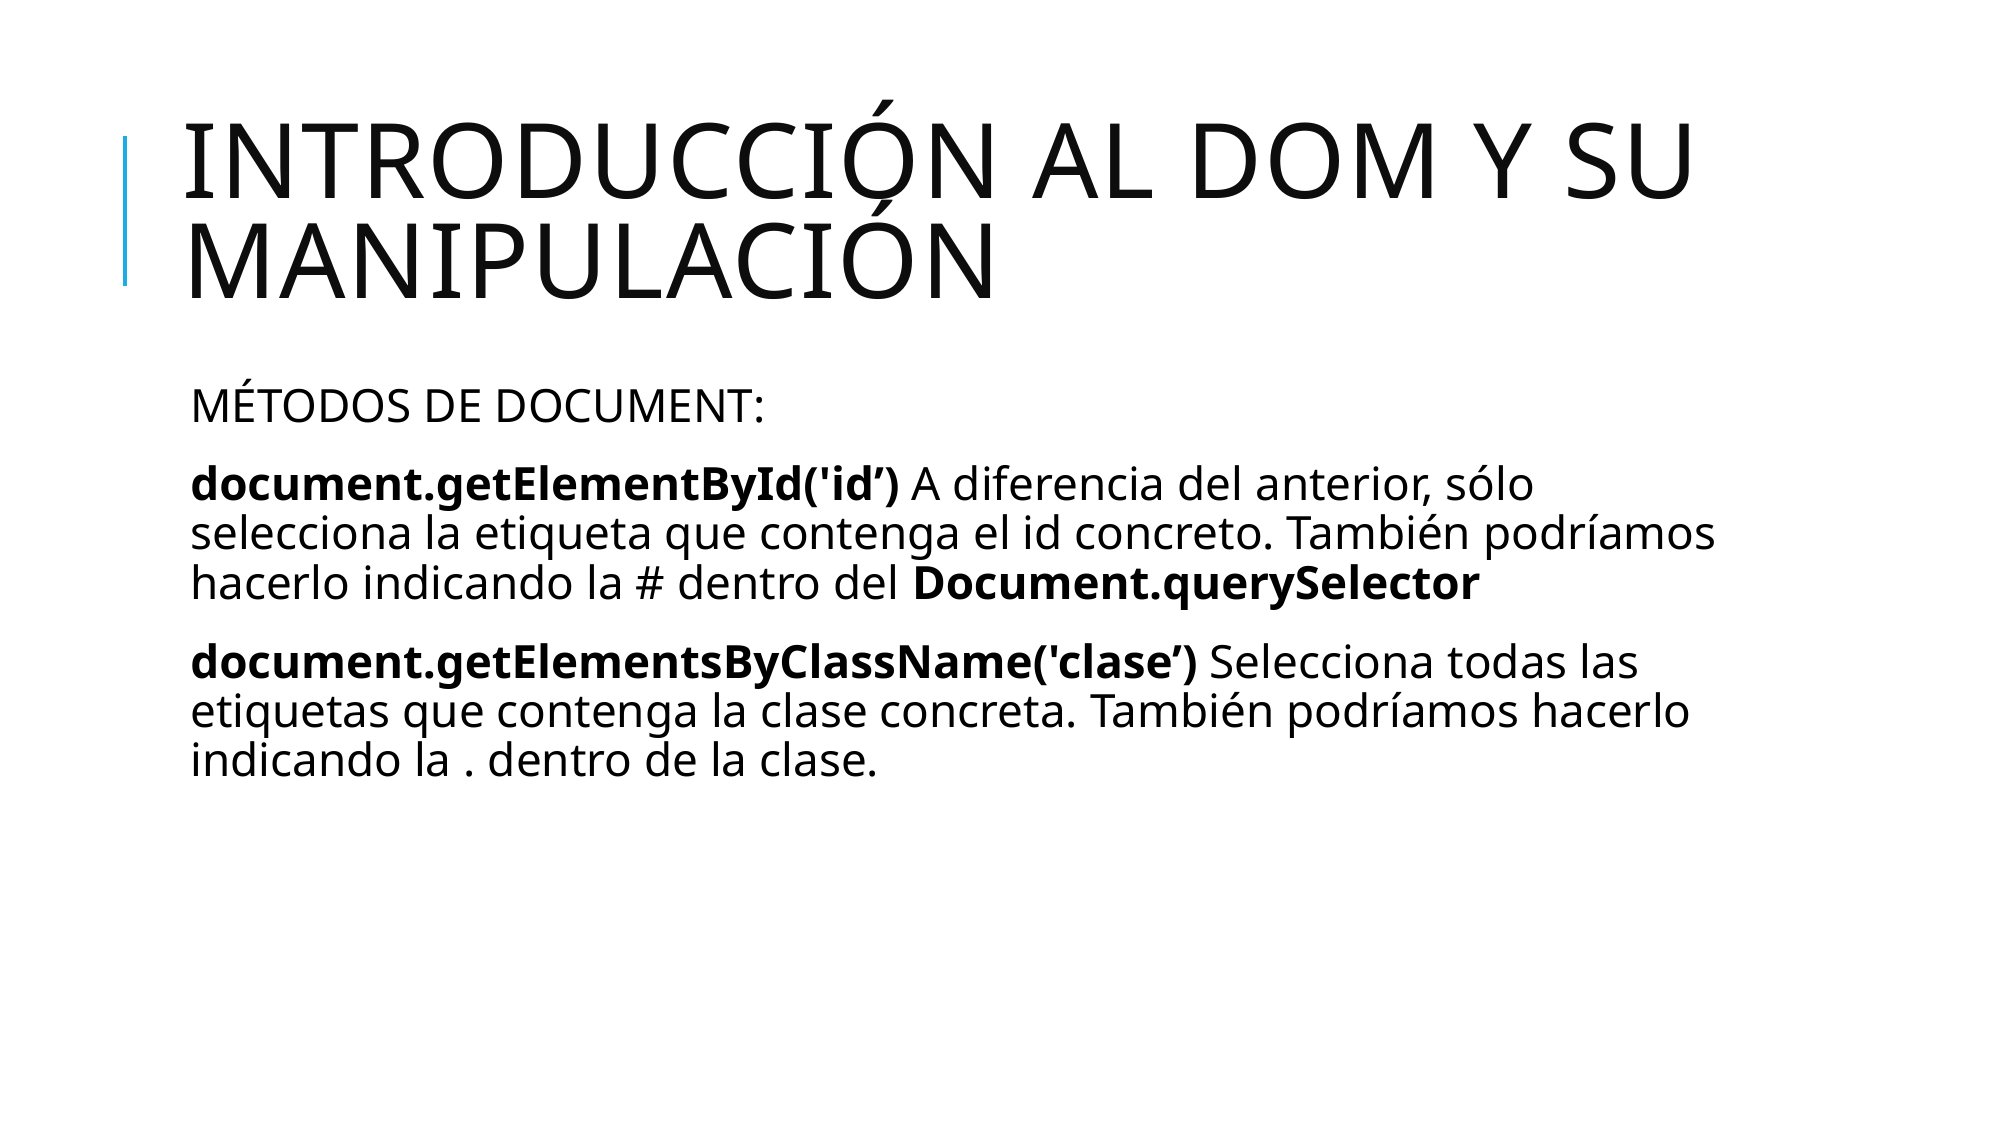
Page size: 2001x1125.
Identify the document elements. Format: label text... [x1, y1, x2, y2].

list MÉTODOS DE DOCUMENT: document.getElementById('id’) A diferencia del anterior, sólo selecciona la etiqueta que contenga el id concreto. También podríamos hacerlo indicando la # dentro del Document.querySelector document.getElementsByClassName('clase’) Selecciona todas las etiquetas que contenga la clase concreta. También podríamos hacerlo indicando la . dentro de la clase. [168, 375, 1763, 1035]
title INTRODUCCIÓN AL DOM Y SU MANIPULACIÓN [168, 96, 1763, 342]
